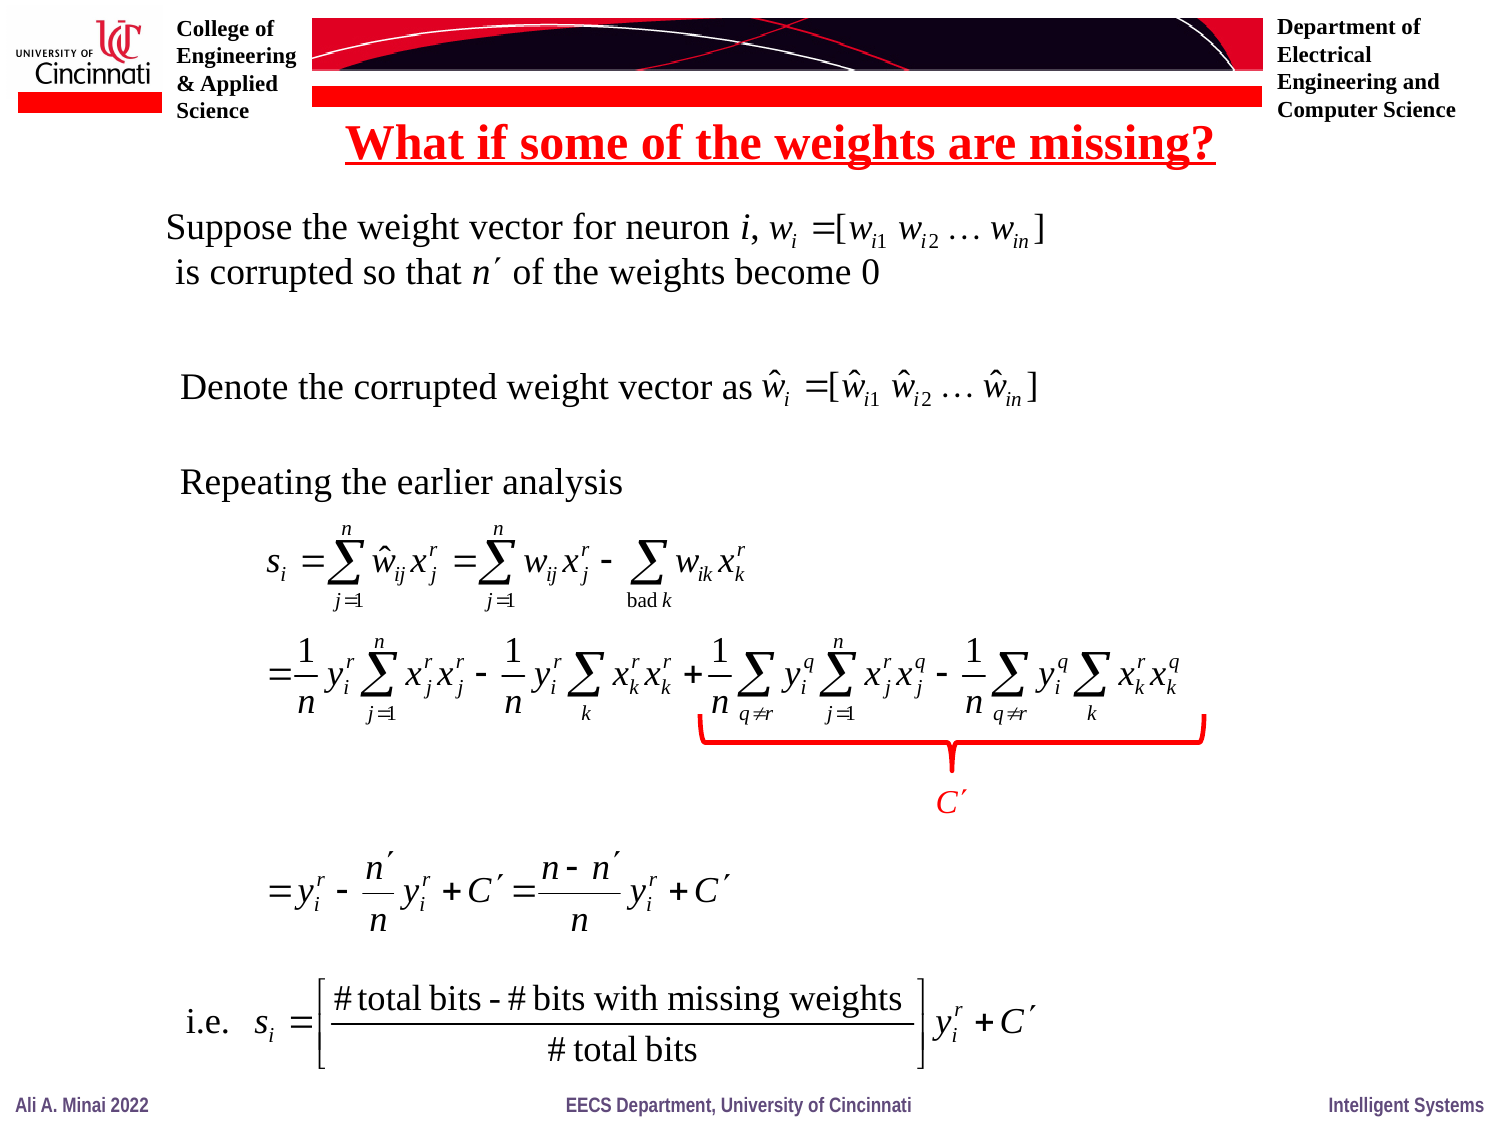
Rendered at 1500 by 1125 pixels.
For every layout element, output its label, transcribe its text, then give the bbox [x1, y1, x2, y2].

picture [6, 5, 163, 99]
text_box Repeating the earlier analysis [165, 449, 640, 510]
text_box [259, 509, 1190, 941]
text_box Suppose the weight vector for neuron i, is corrupted so that n of the weights become 0 [150, 194, 1299, 300]
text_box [755, 360, 1042, 416]
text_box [181, 972, 1042, 1077]
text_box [762, 202, 1049, 258]
picture [312, 18, 1263, 71]
text_box [1194, 714, 1205, 744]
text_box Denote the corrupted weight vector as [165, 354, 779, 415]
text_box What if some of the weights are missing? [330, 102, 1231, 177]
